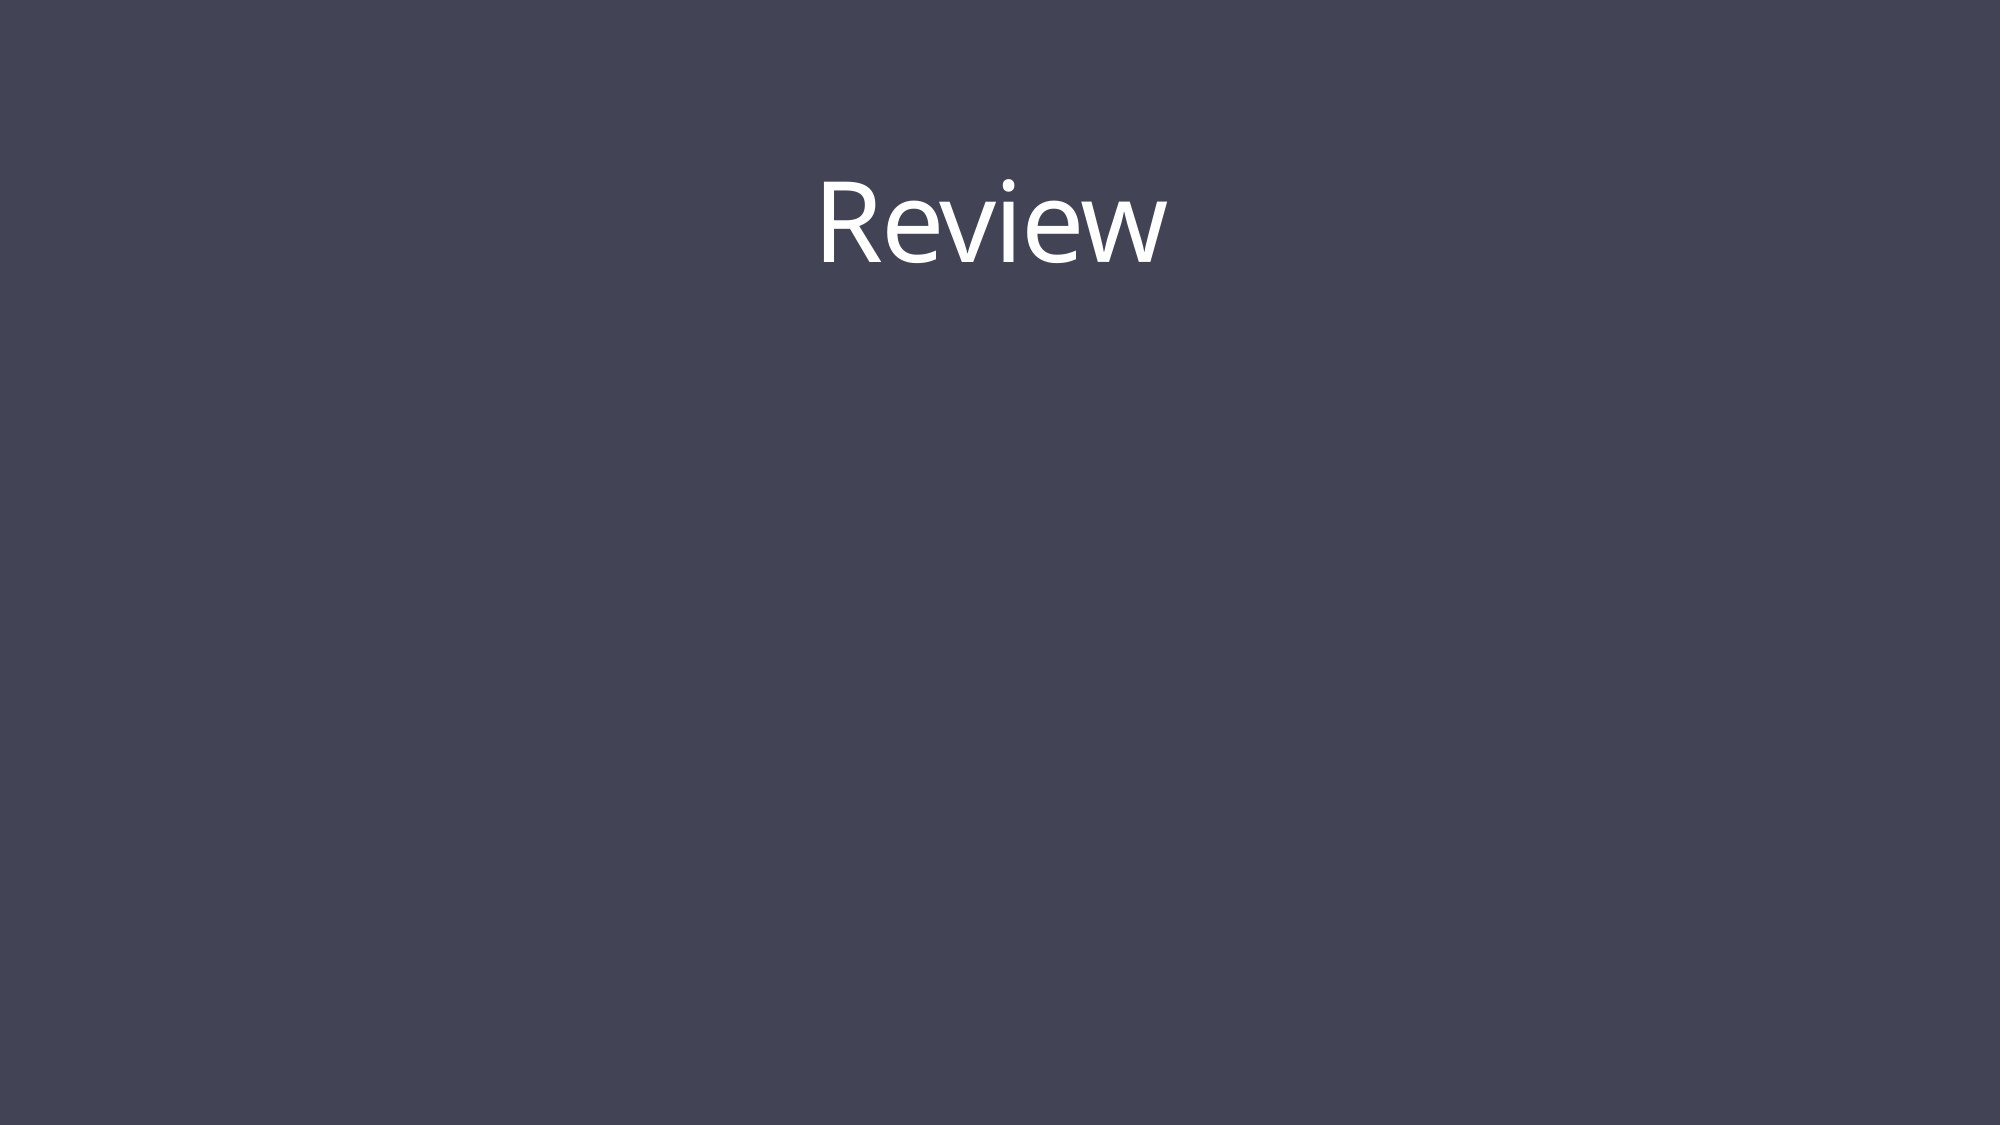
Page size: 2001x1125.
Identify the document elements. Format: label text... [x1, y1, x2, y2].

text_box Review [107, 81, 1875, 354]
